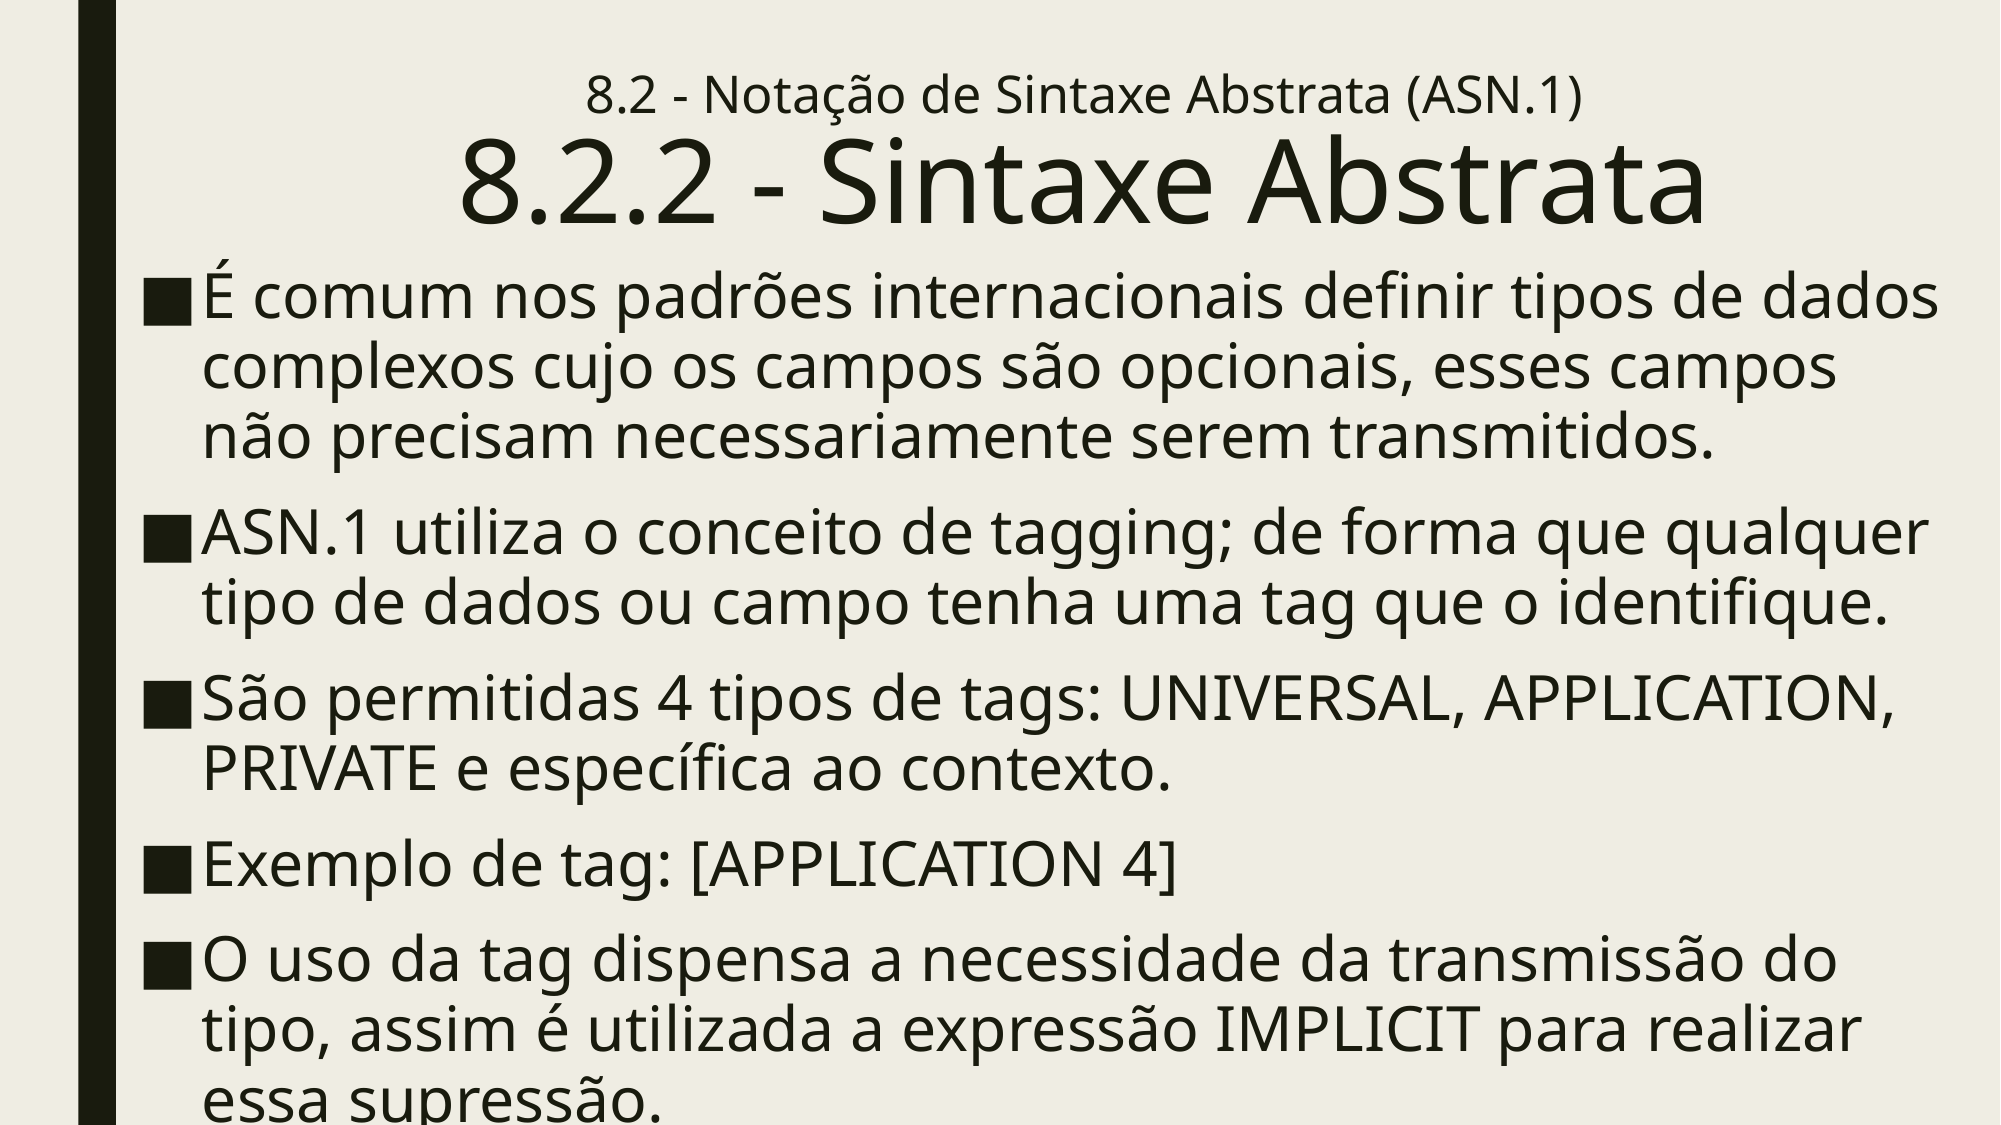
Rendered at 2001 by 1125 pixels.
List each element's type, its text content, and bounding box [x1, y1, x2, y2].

list É comum nos padrões internacionais definir tipos de dados complexos cujo os campos são opcionais, esses campos não precisam necessariamente serem transmitidos. ASN.1 utiliza o conceito de tagging; de forma que qualquer tipo de dados ou campo tenha uma tag que o identifique. São permitidas 4 tipos de tags: UNIVERSAL, APPLICATION, PRIVATE e específica ao contexto. Exemplo de tag: [APPLICATION 4] O uso da tag dispensa a necessidade da transmissão do tipo, assim é utilizada a expressão IMPLICIT para realizar essa supressão. [123, 254, 1976, 1125]
title 8.2 - Notação de Sintaxe Abstrata (ASN.1) 8.2.2 - Sintaxe Abstrata [225, 61, 1944, 254]
